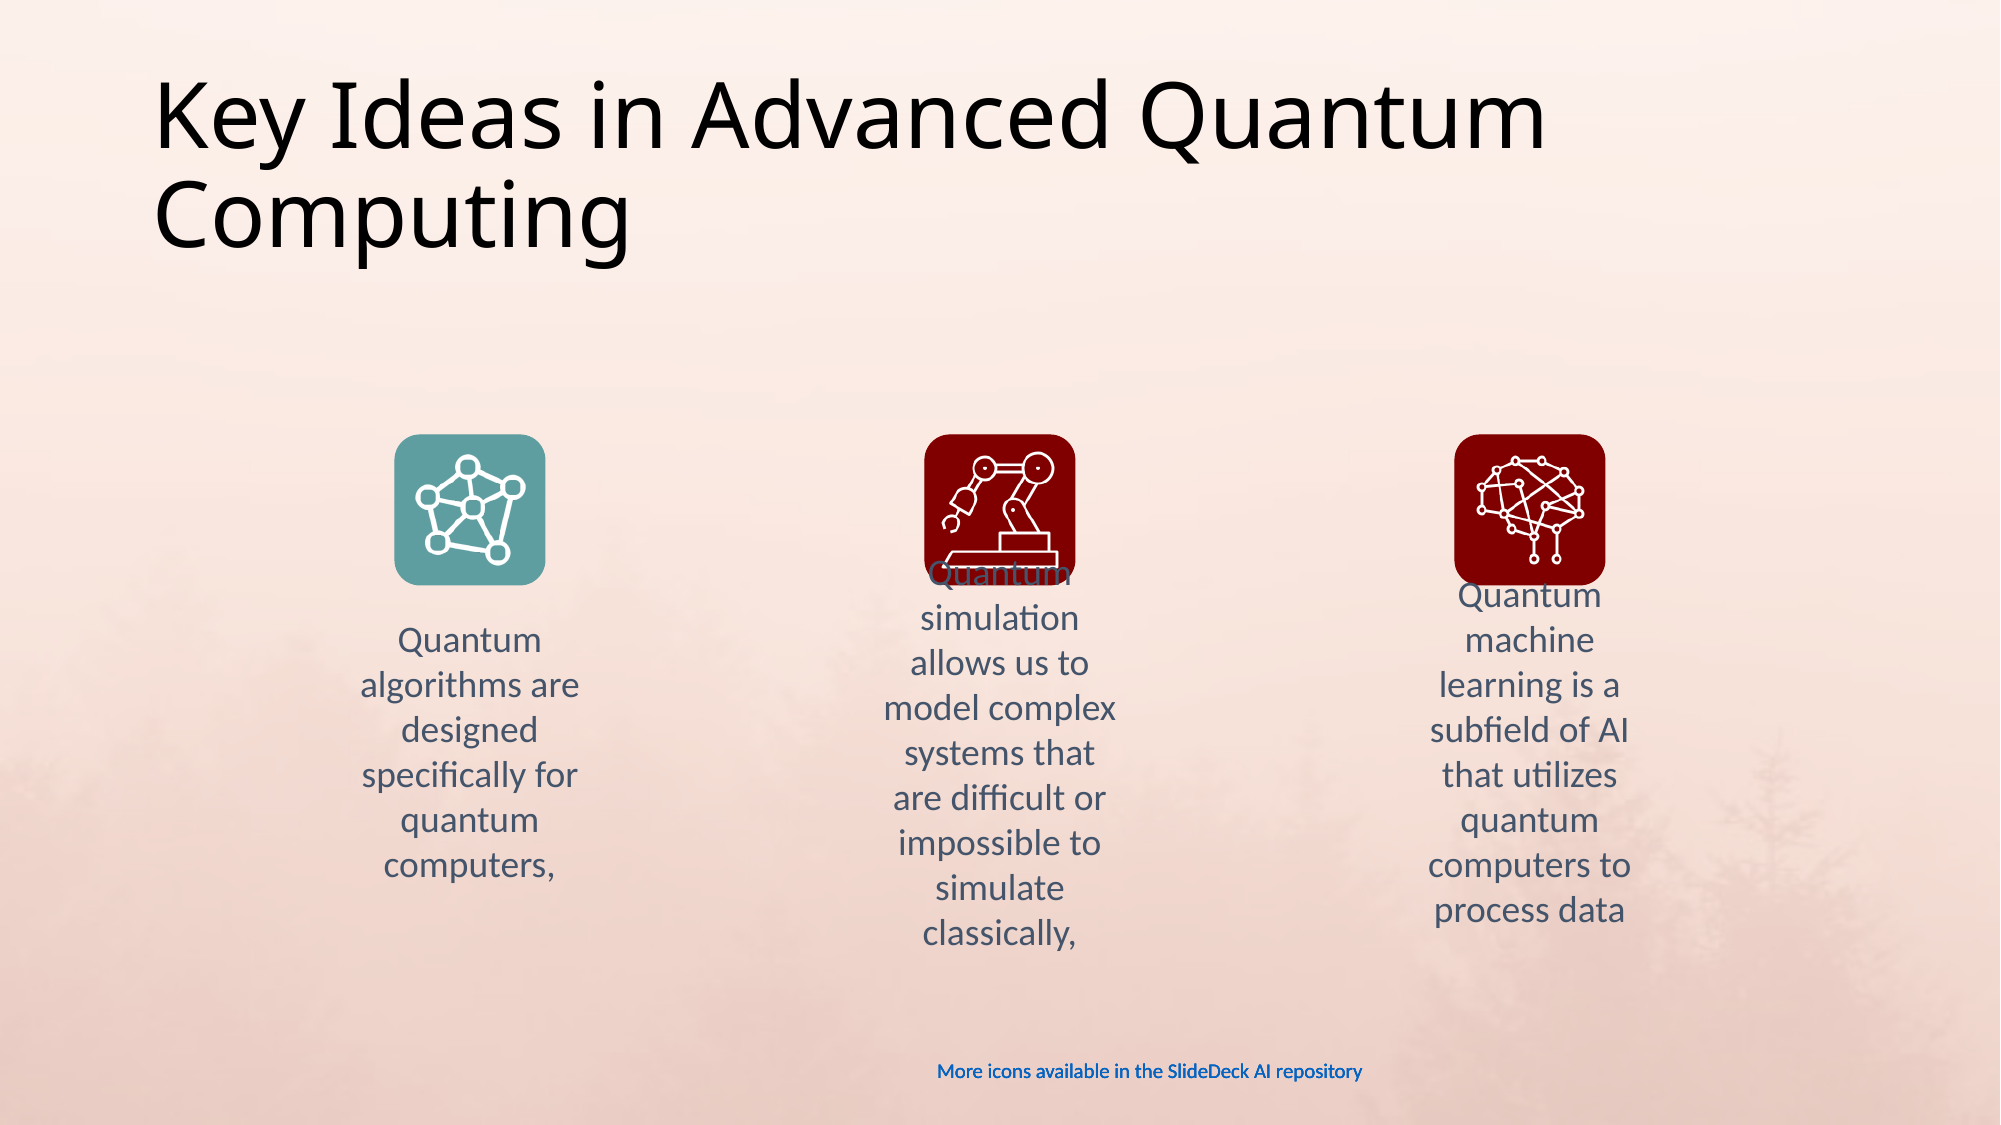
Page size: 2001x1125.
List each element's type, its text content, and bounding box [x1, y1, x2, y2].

picture [409, 449, 530, 570]
text_box [1454, 434, 1606, 586]
text_box Quantum simulation allows us to model complex systems that are difficult or impossible to simulate classically, [849, 599, 1151, 901]
title Key Ideas in Advanced Quantum Computing [137, 59, 1863, 278]
text_box Quantum algorithms are designed specifically for quantum computers, [319, 599, 621, 901]
text_box Quantum machine learning is a subfield of AI that utilizes quantum computers to process data [1379, 599, 1681, 901]
picture [1469, 449, 1590, 570]
text_box [924, 434, 1076, 586]
text_box More icons available in the SlideDeck AI repository [922, 1050, 1378, 1090]
picture [939, 449, 1060, 570]
text_box [394, 434, 546, 586]
